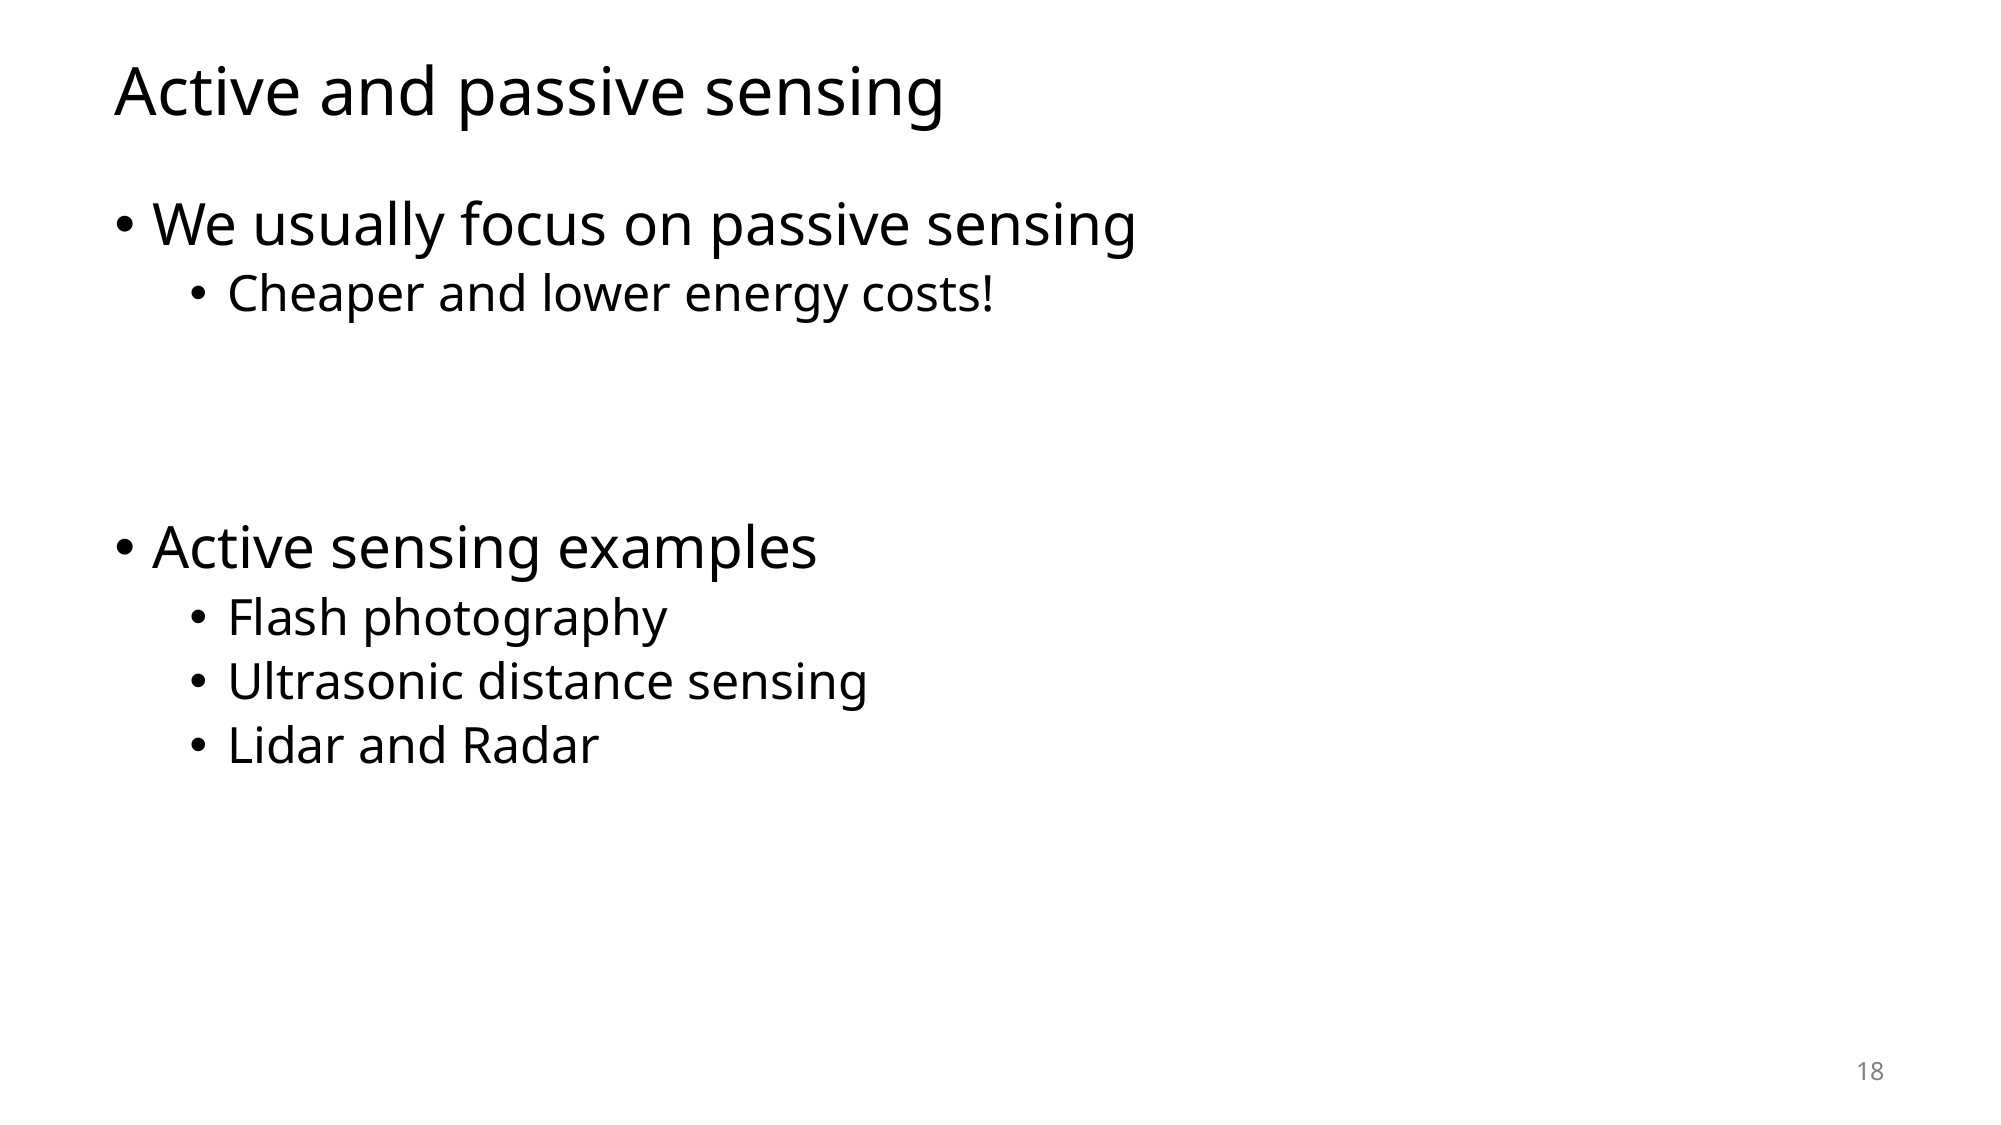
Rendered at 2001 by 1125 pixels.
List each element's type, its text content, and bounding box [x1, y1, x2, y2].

slide_number 18 [1749, 1042, 1900, 1103]
list We usually focus on passive sensing Cheaper and lower energy costs! Active sensing examples Flash photography Ultrasonic distance sensing Lidar and Radar [99, 187, 1900, 1013]
title Active and passive sensing [99, 37, 1900, 150]
